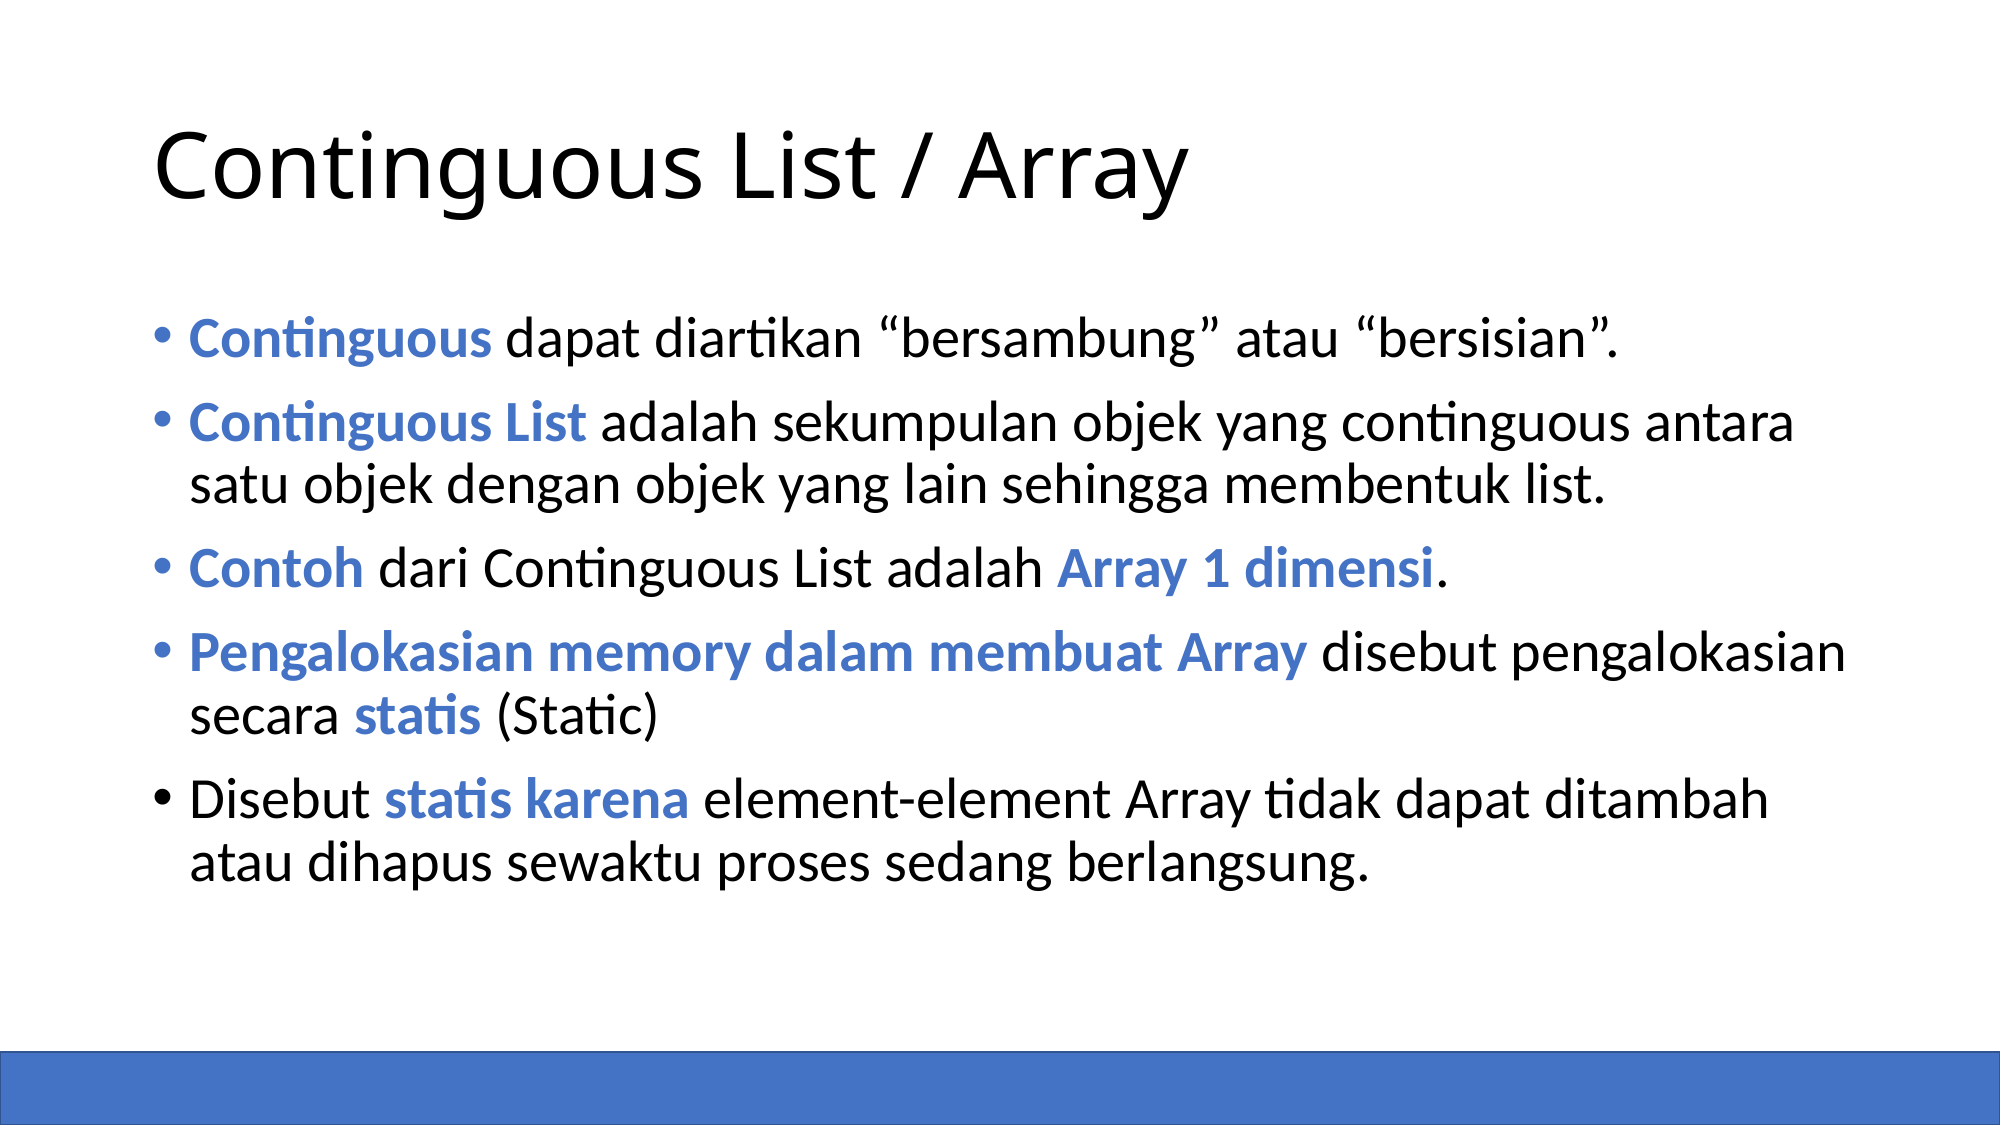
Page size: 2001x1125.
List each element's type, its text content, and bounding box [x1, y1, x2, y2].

title Continguous List / Array [137, 59, 1863, 278]
text_box [0, 1051, 2000, 1125]
list Continguous dapat diartikan “bersambung” atau “bersisian”. Continguous List adalah sekumpulan objek yang continguous antara satu objek dengan objek yang lain sehingga membentuk list. Contoh dari Continguous List adalah Array 1 dimensi. Pengalokasian memory dalam membuat Array disebut pengalokasian secara statis (Static) Disebut statis karena element-element Array tidak dapat ditambah atau dihapus sewaktu proses sedang berlangsung. [137, 299, 1898, 1014]
